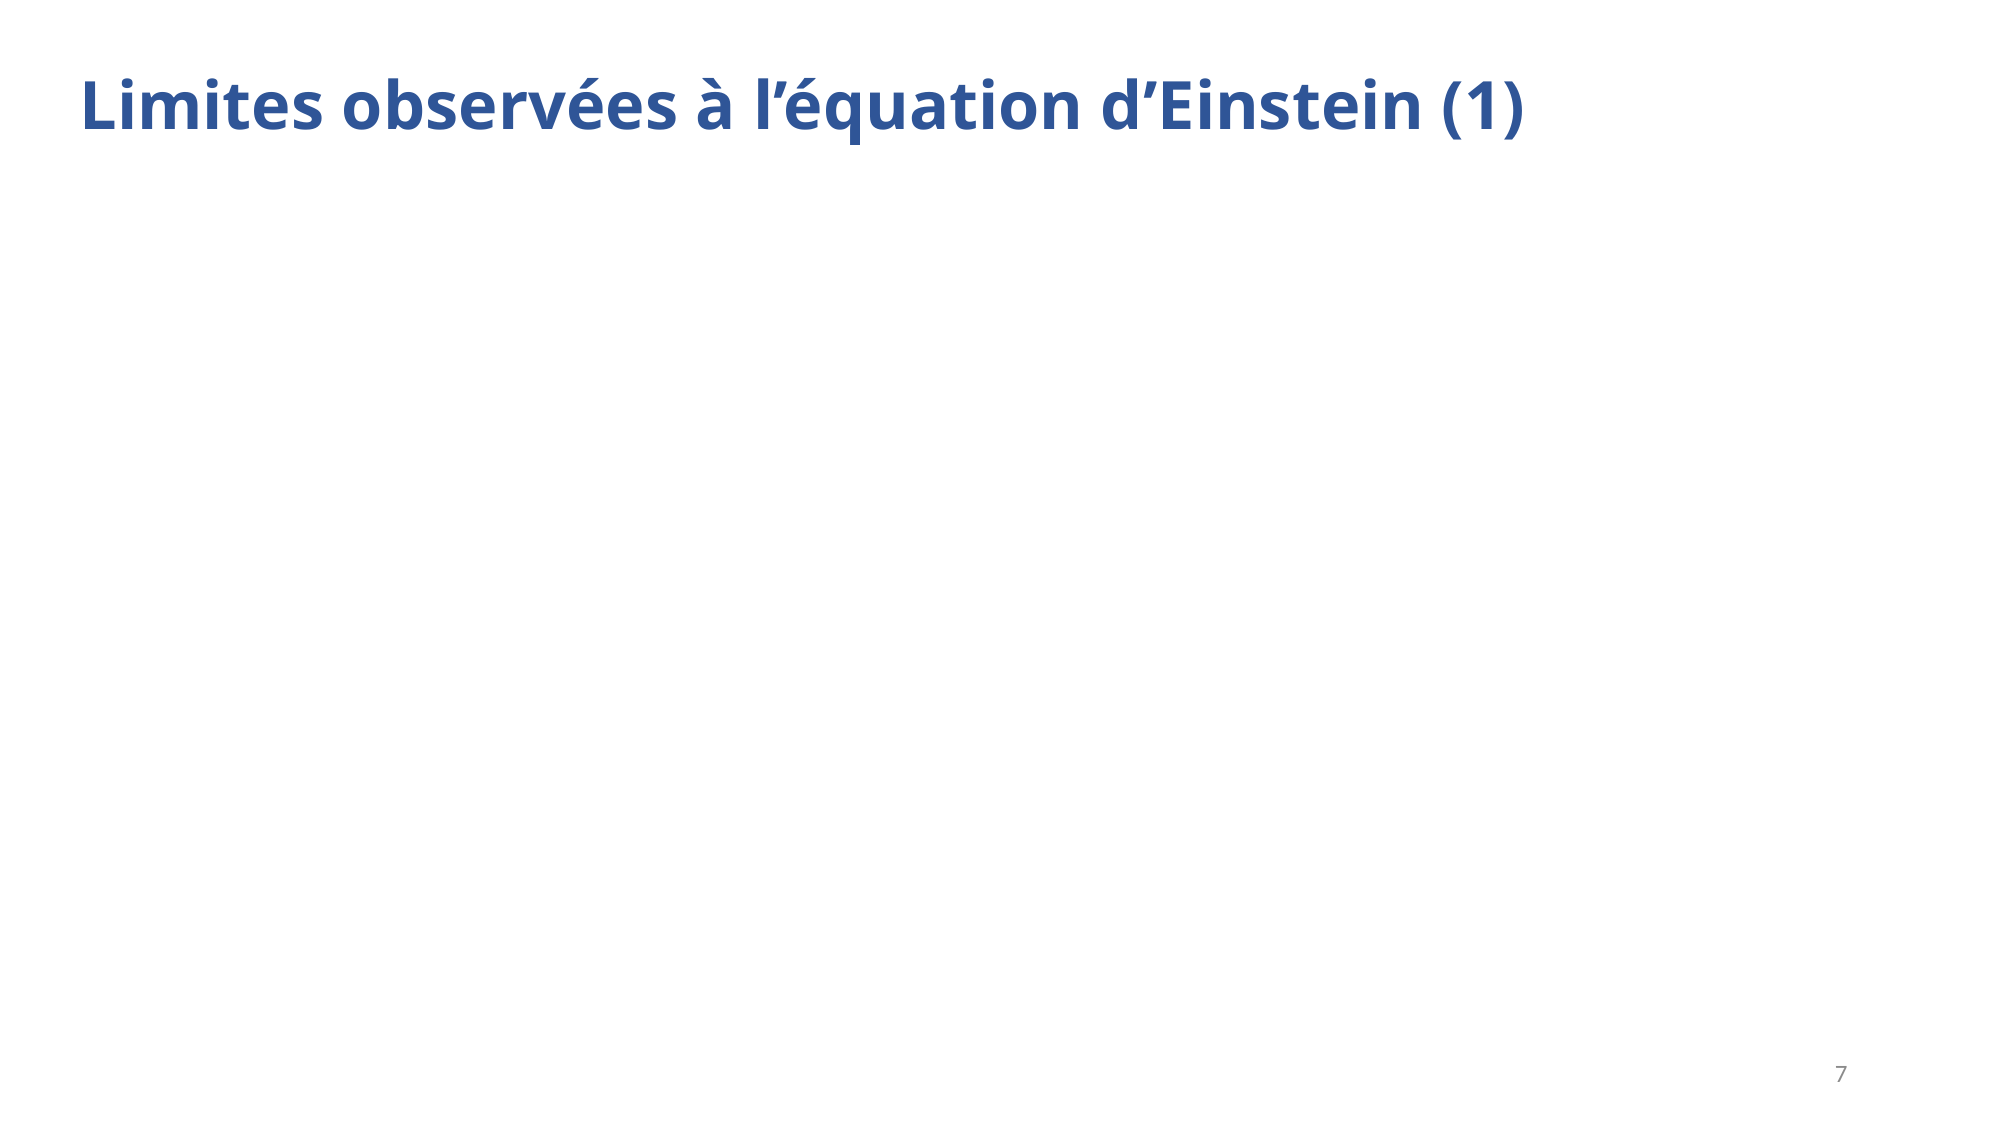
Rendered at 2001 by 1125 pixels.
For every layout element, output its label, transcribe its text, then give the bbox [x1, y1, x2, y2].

text_box Limites observées à l’équation d’Einstein (1) [64, 55, 1729, 150]
slide_number 7 [1412, 1042, 1863, 1103]
